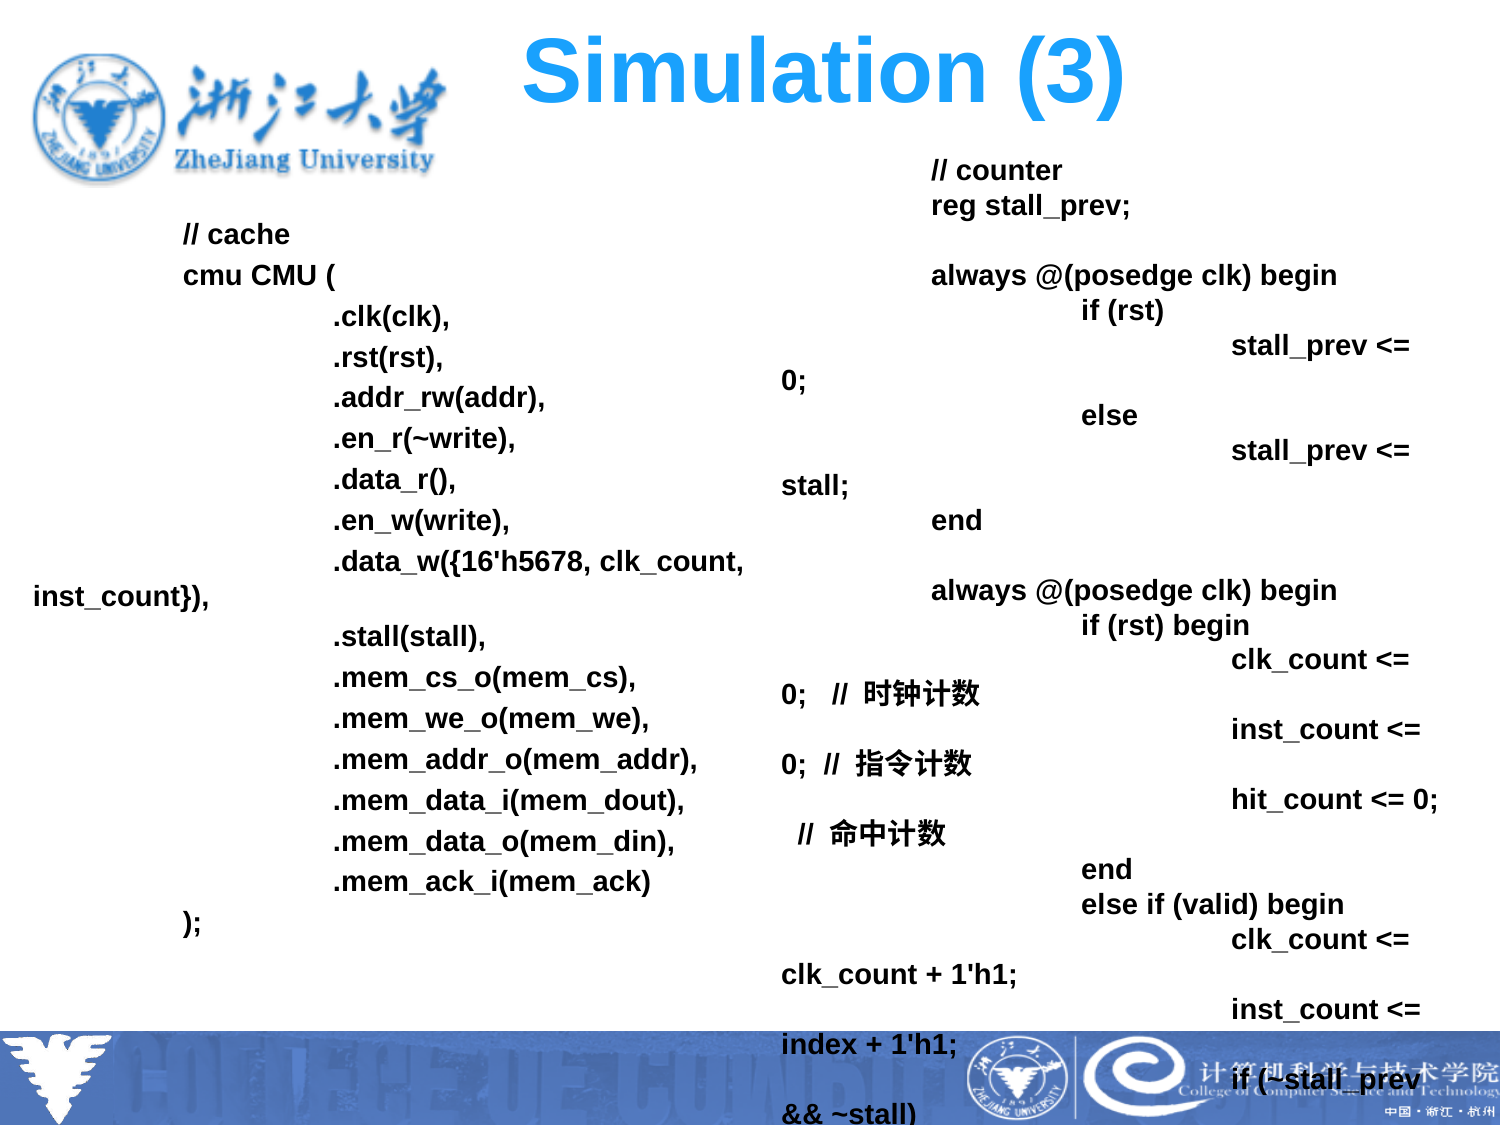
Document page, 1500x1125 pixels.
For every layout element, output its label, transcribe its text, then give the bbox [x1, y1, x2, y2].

title Simulation (3) [250, 0, 1400, 145]
picture [23, 46, 453, 188]
picture [0, 1031, 1500, 1125]
text_box // counter reg stall_prev; always @(posedge clk) begin if (rst) stall_prev <= 0; else stall_prev <= stall; end always @(posedge clk) begin if (rst) begin clk_count <= 0; // 时钟计数 inst_count <= 0; // 指令计数 hit_count <= 0; // 命中计数 end else if (valid) begin clk_count <= clk_count + 1'h1; inst_count <= index + 1'h1; if (~stall_prev && ~stall) hit_count <= hit_count + 1'h1; end end endmodule [766, 143, 1455, 944]
text_box // cache cmu CMU ( .clk(clk), .rst(rst), .addr_rw(addr), .en_r(~write), .data_r(), .en_w(write), .data_w({16'h5678, clk_count, inst_count}), .stall(stall), .mem_cs_o(mem_cs), .mem_we_o(mem_we), .mem_addr_o(mem_addr), .mem_data_i(mem_dout), .mem_data_o(mem_din), .mem_ack_i(mem_ack) ); [17, 208, 767, 1042]
